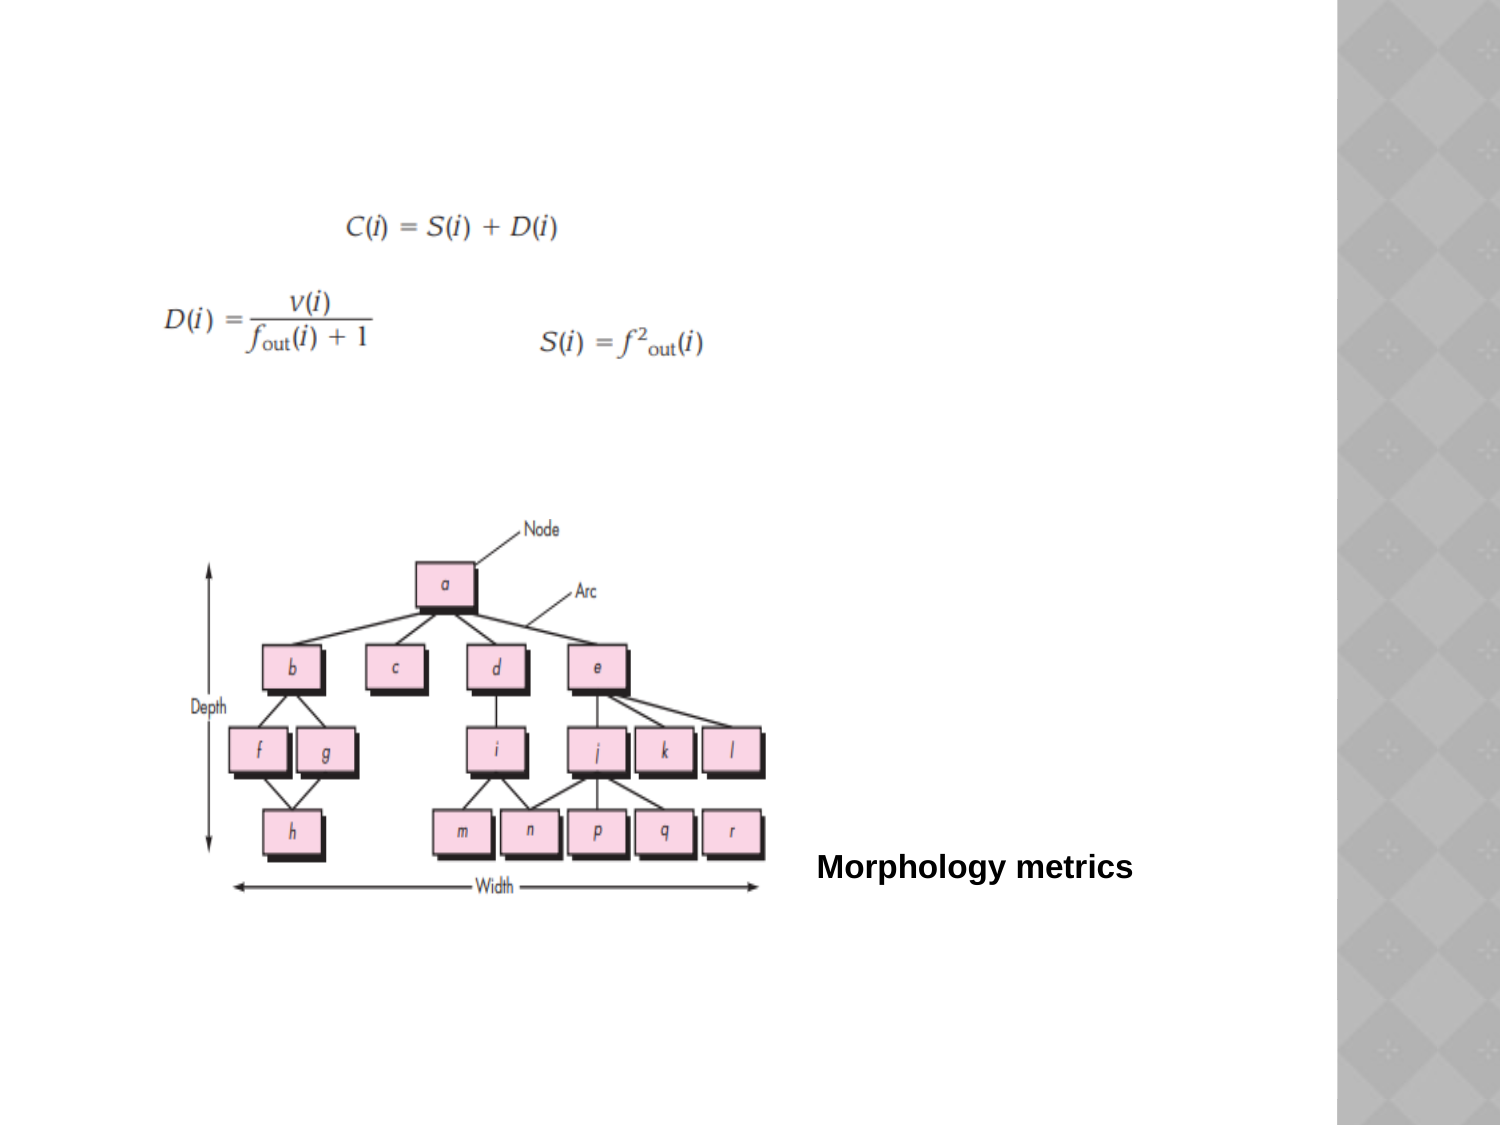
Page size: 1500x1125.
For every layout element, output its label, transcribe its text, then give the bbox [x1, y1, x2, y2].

picture [169, 519, 802, 915]
picture [120, 274, 436, 360]
picture [297, 189, 592, 266]
picture [504, 311, 732, 371]
text_box Morphology metrics [806, 837, 1166, 893]
